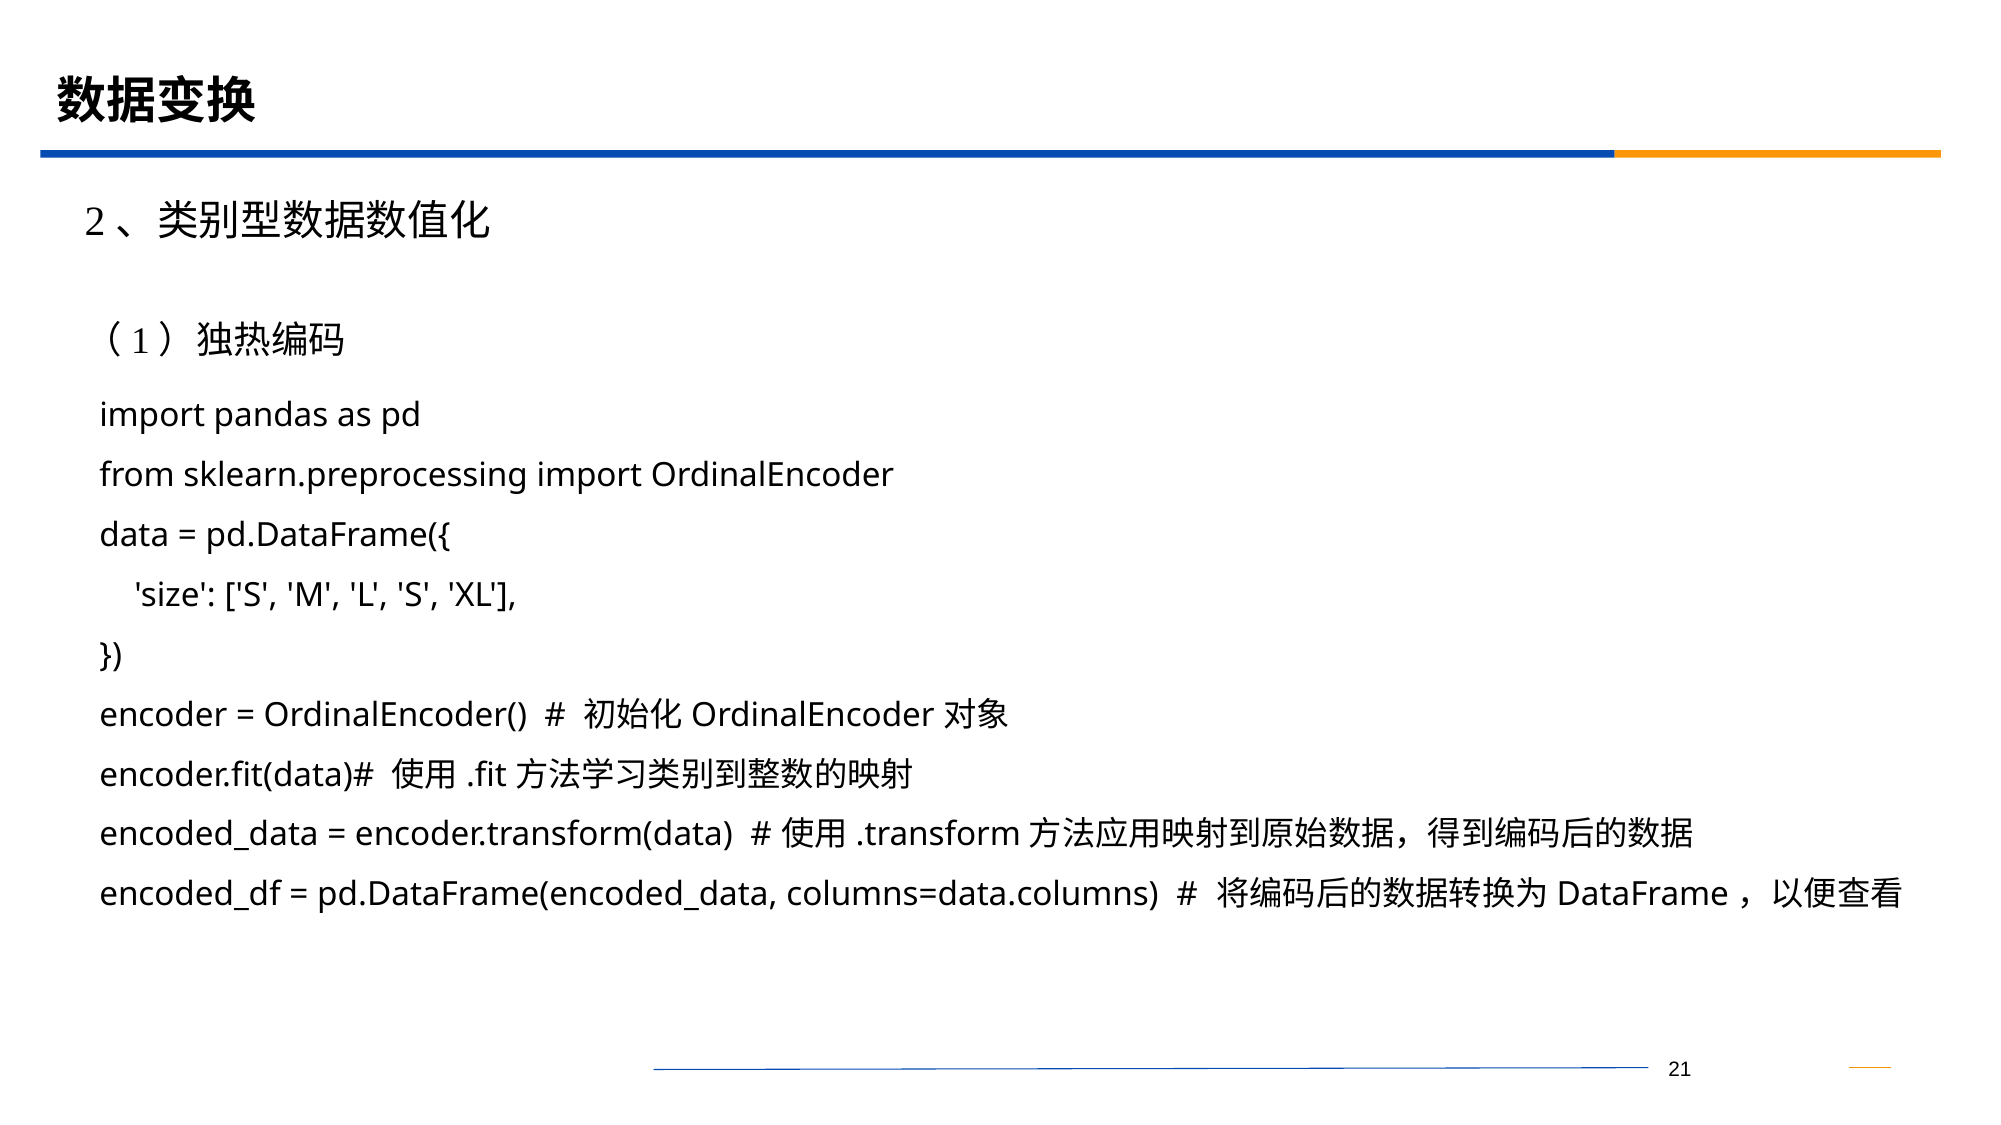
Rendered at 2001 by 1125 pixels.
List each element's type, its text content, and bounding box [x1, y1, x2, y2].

list （1）独热编码 [69, 285, 1892, 367]
title 数据变换 [41, 58, 1842, 146]
list 2、类别型数据数值化 [69, 186, 1892, 257]
text_box import pandas as pd from sklearn.preprocessing import OrdinalEncoder data = pd.DataFrame({ 'size': ['S', 'M', 'L', 'S', 'XL'], }) encoder = OrdinalEncoder() # 初始化OrdinalEncoder对象 encoder.fit(data)# 使用.fit方法学习类别到整数的映射 encoded_data = encoder.transform(data) #使用.transform方法应用映射到原始数据，得到编码后的数据 encoded_df = pd.DataFrame(encoded_data, columns=data.columns) # 将编码后的数据转换为DataFrame，以便查看 [84, 366, 2000, 980]
